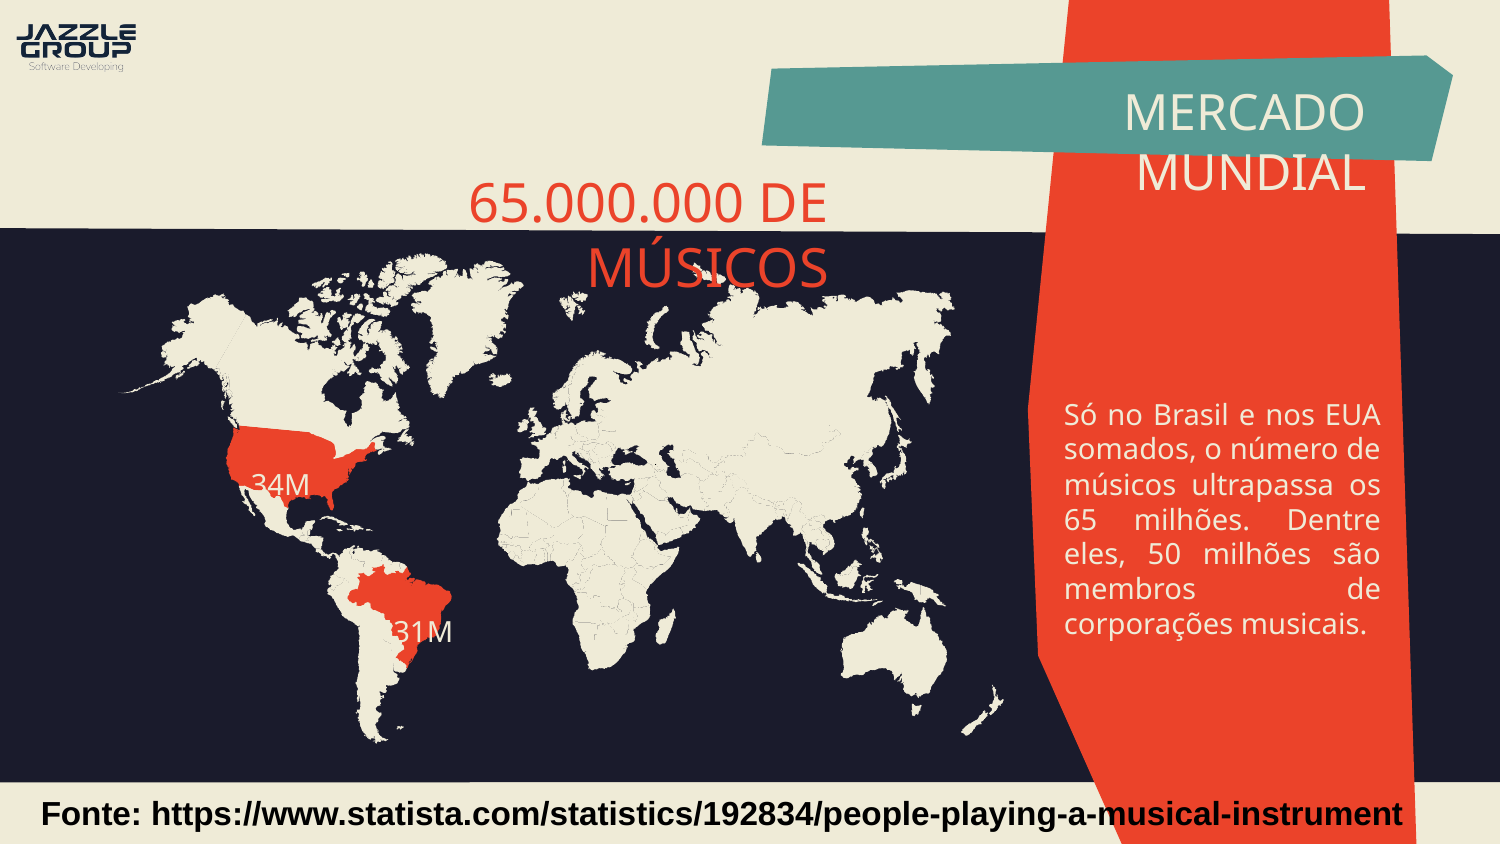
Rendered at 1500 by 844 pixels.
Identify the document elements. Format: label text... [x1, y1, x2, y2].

text_box [951, 55, 1453, 162]
text_box Fonte: https://www.statista.com/statistics/192834/people-playing-a-musical-instrument [26, 784, 1451, 840]
text_box Só no Brasil e nos EUA somados, o número de músicos ultrapassa os 65 milhões. Dentre eles, 50 milhões são membros de corporações musicais. [1049, 382, 1397, 628]
picture [0, 8, 161, 84]
title MERCADO MUNDIAL [901, 65, 1382, 161]
text_box [1027, 160, 1415, 784]
text_box [1397, 233, 1500, 783]
text_box [761, 66, 901, 149]
text_box [1119, 840, 1417, 844]
text_box 65.000.000 DE MÚSICOS [260, 153, 845, 248]
text_box [1062, 0, 1391, 62]
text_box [117, 253, 1005, 744]
text_box [0, 228, 1094, 783]
